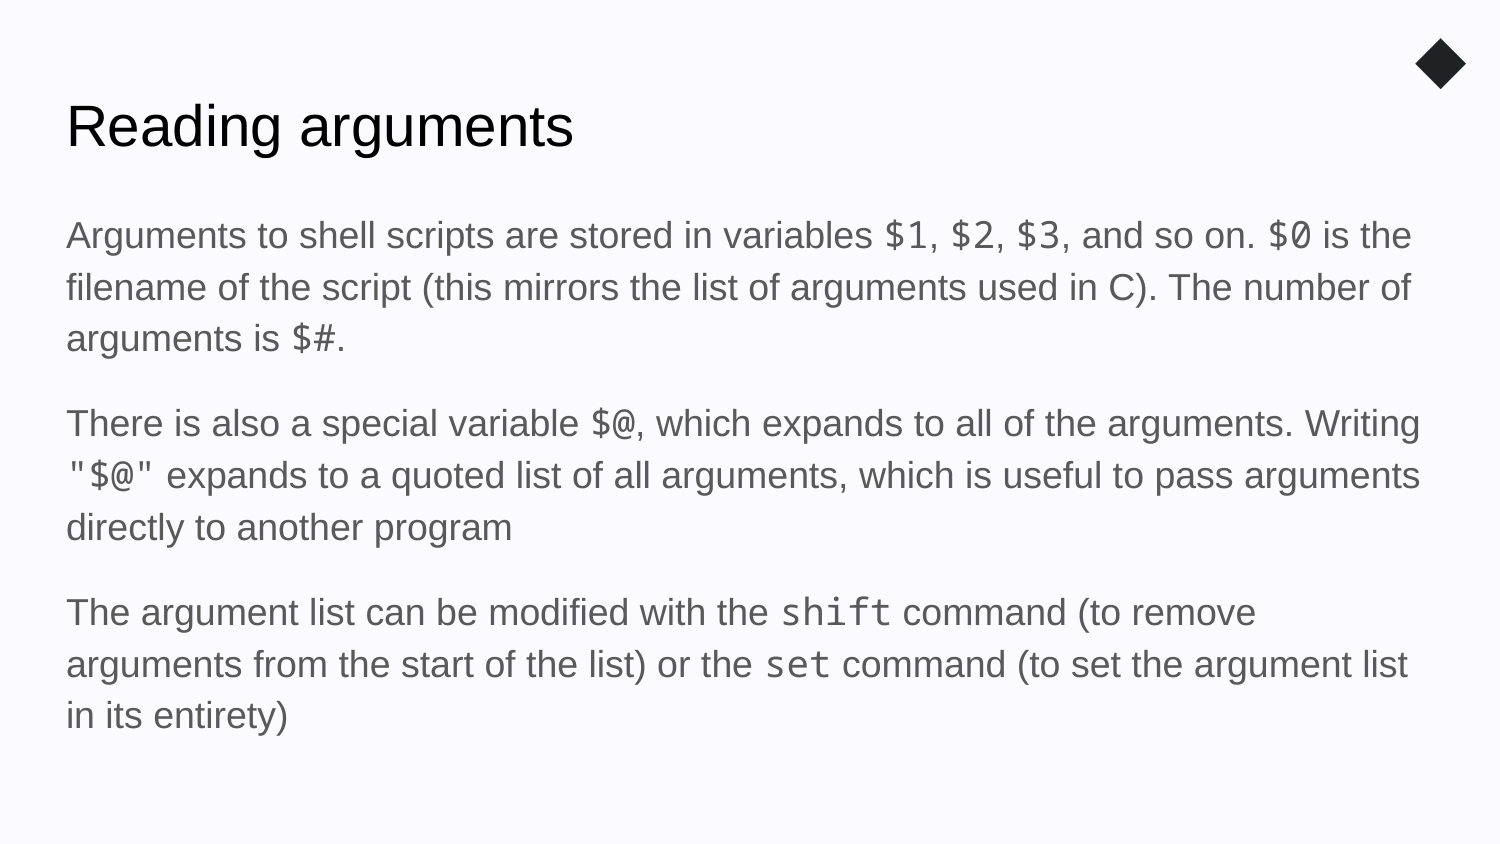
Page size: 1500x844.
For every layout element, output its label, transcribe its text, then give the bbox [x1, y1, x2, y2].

text_box ◆ [1382, 0, 1500, 110]
title Reading arguments [51, 72, 1449, 167]
list Arguments to shell scripts are stored in variables $1, $2, $3, and so on. $0 is the filename of the script (this mirrors the list of arguments used in C). The number of arguments is $#. There is also a special variable $@, which expands to all of the arguments. Writing "$@" expands to a quoted list of all arguments, which is useful to pass arguments directly to another program The argument list can be modified with the shift command (to remove arguments from the start of the list) or the set command (to set the argument list in its entirety) [51, 189, 1449, 750]
